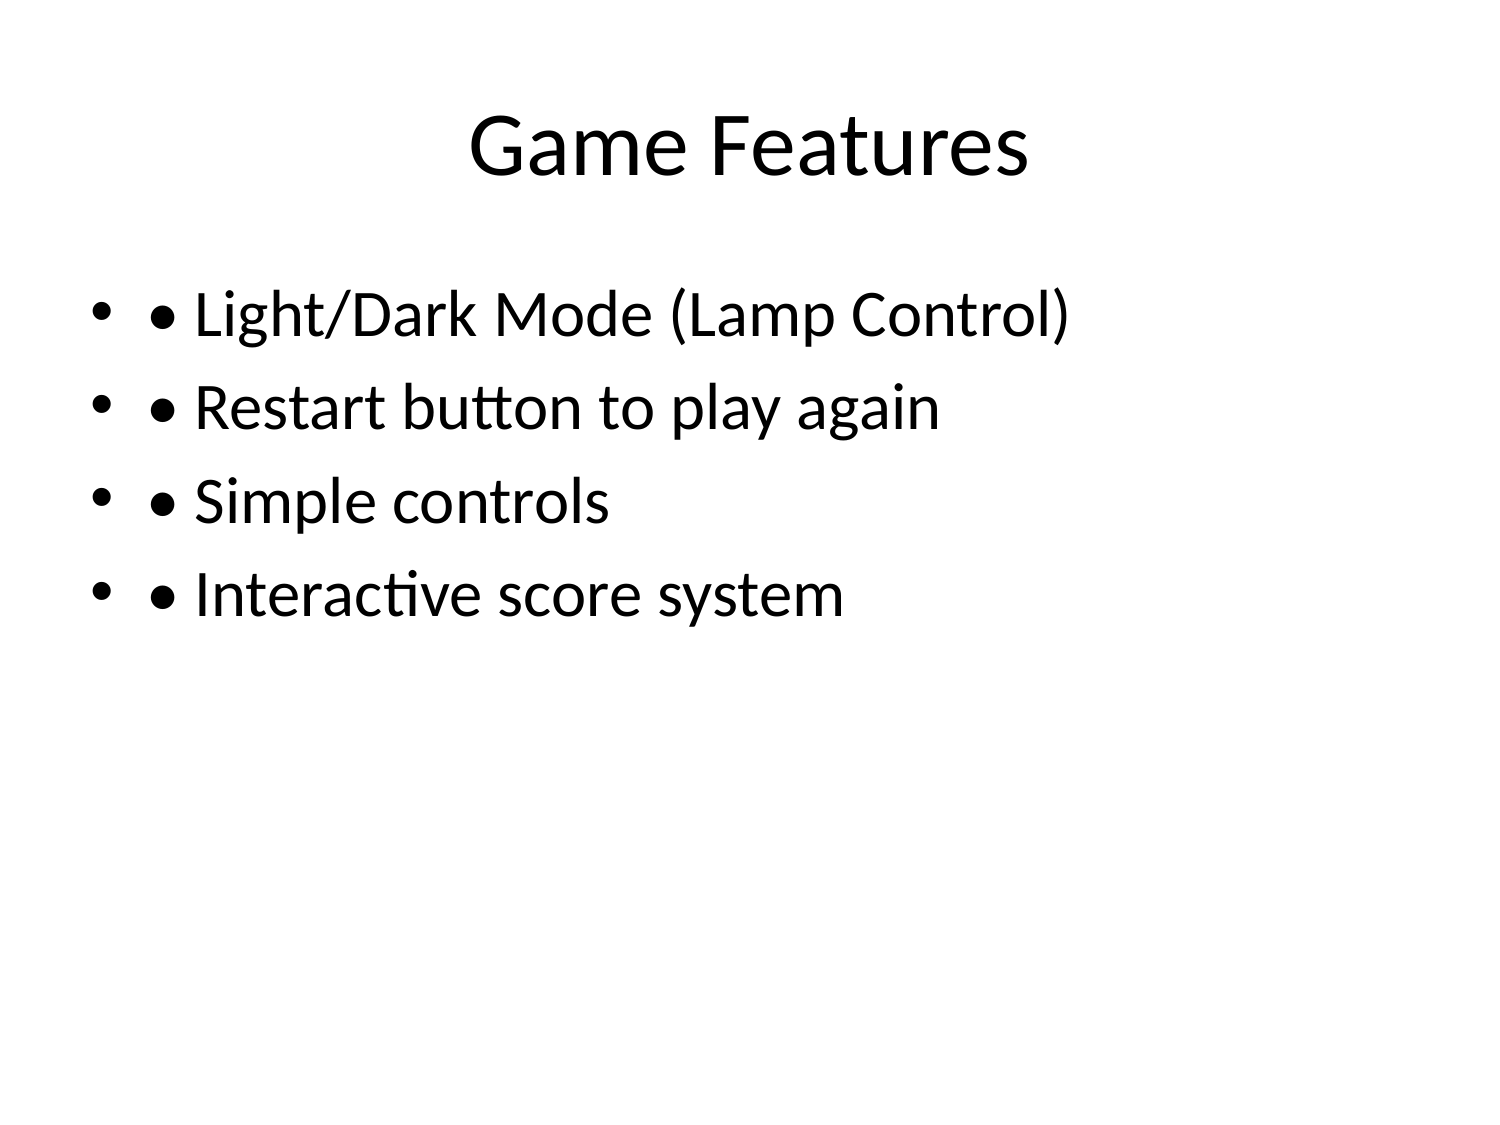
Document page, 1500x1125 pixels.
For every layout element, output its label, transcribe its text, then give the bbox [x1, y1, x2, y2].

list • Light/Dark Mode (Lamp Control) • Restart button to play again • Simple controls • Interactive score system [75, 262, 1425, 1005]
title Game Features [75, 45, 1425, 233]
